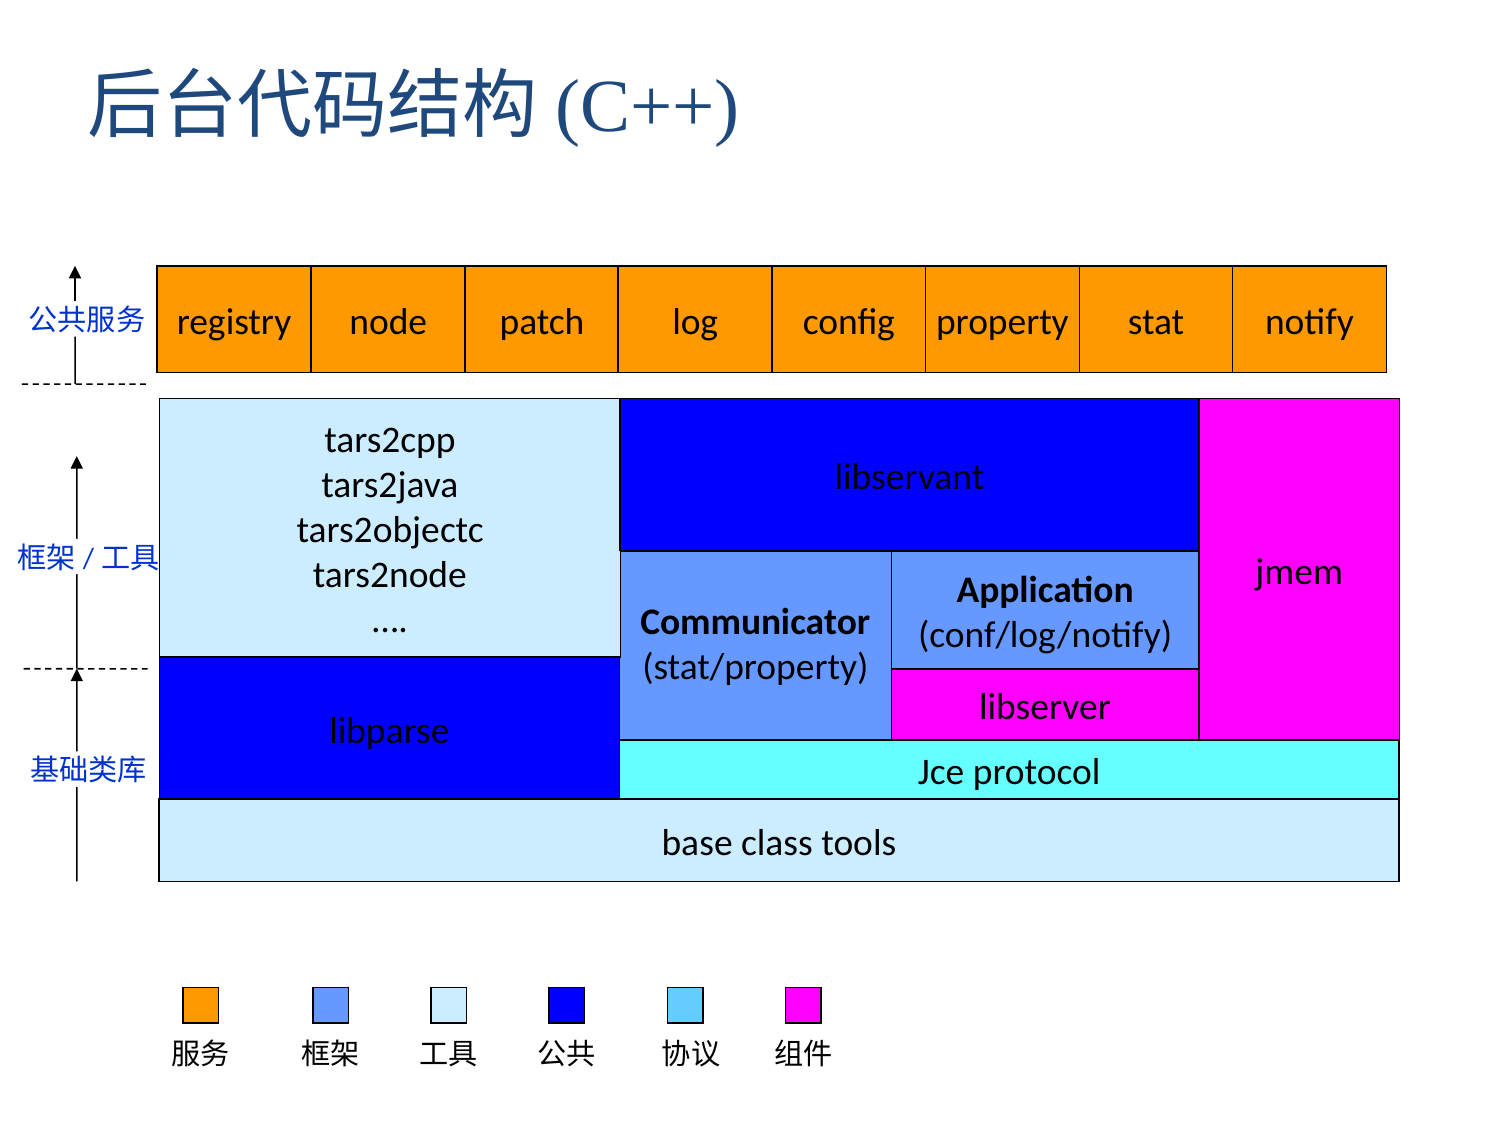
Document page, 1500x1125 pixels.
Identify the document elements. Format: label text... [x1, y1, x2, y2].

text_box node [311, 265, 464, 373]
text_box jmem [1199, 398, 1400, 739]
text_box log [618, 265, 771, 373]
text_box 工具 [407, 1034, 491, 1071]
text_box 框架 [265, 1034, 396, 1071]
text_box libserver [891, 669, 1199, 739]
text_box 协议 [643, 1035, 739, 1071]
text_box [667, 987, 703, 1024]
text_box 框架/工具 [23, 538, 154, 575]
text_box notify [1232, 265, 1387, 373]
text_box base class tools [159, 799, 1400, 882]
text_box tars2cpp tars2java tars2objectc tars2node …. [159, 398, 621, 658]
text_box [785, 987, 821, 1024]
text_box [430, 987, 467, 1024]
text_box [549, 987, 585, 1024]
text_box Application (conf/log/notify) [892, 551, 1199, 669]
text_box Jce protocol [619, 739, 1400, 799]
text_box 公共 [525, 1034, 609, 1071]
text_box stat [1080, 265, 1232, 373]
text_box 服务 [135, 1034, 265, 1071]
text_box 基础类库 [23, 751, 154, 787]
text_box 组件 [773, 1035, 833, 1071]
text_box Communicator (stat/property) [620, 551, 892, 739]
text_box [70, 668, 83, 751]
text_box 公共服务 [21, 301, 152, 337]
text_box libservant [619, 398, 1199, 551]
text_box [68, 265, 82, 301]
text_box config [771, 265, 925, 373]
text_box registry [157, 265, 311, 373]
text_box [183, 987, 219, 1024]
text_box libparse [159, 658, 620, 799]
text_box patch [464, 265, 618, 373]
text_box [312, 987, 349, 1024]
text_box 后台代码结构(C++) [72, 16, 1425, 154]
text_box [70, 456, 83, 538]
text_box property [925, 265, 1080, 373]
